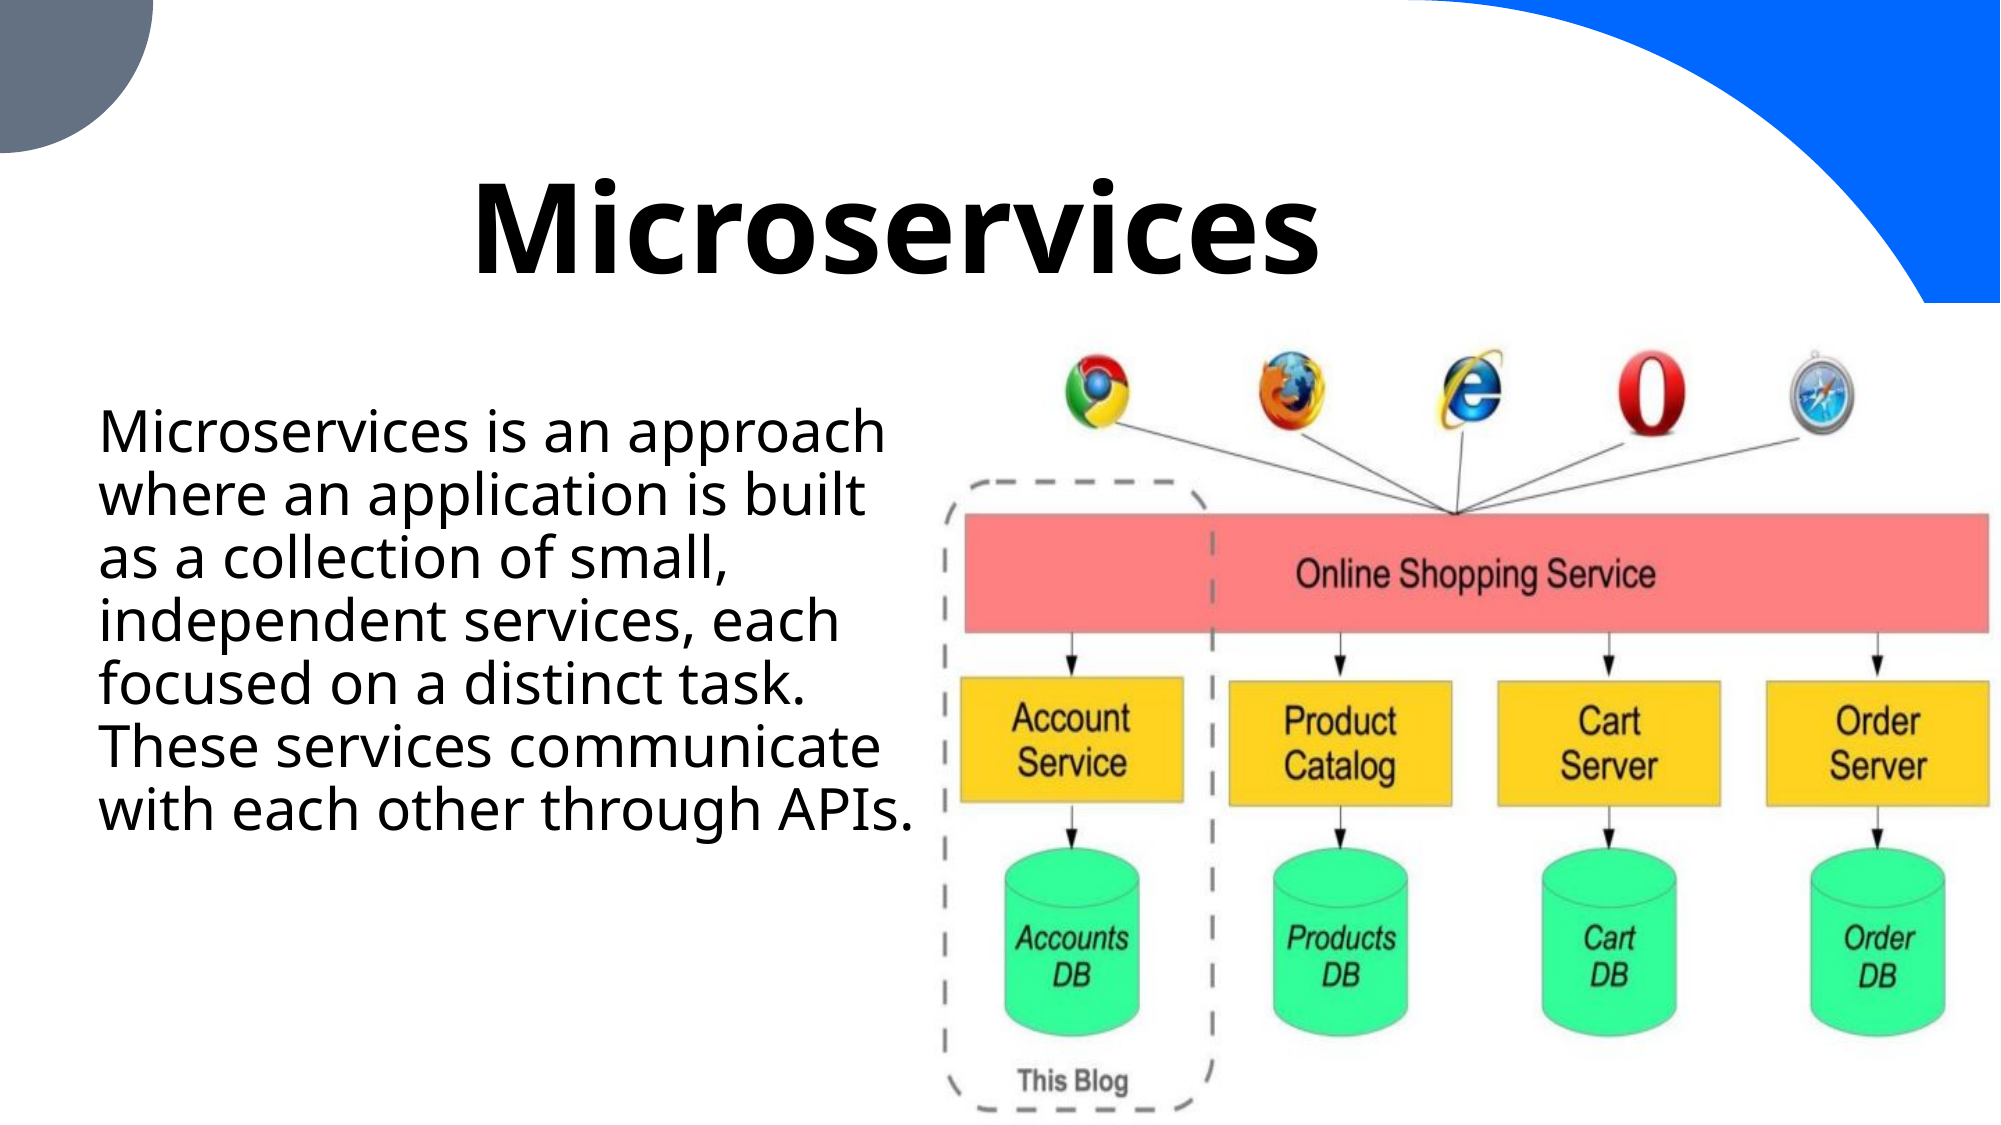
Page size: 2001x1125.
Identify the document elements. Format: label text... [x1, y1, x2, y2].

title Microservices [83, 75, 1709, 306]
picture [933, 303, 2000, 1125]
subtitle Microservices is an approach where an application is built as a collection of small, independent services, each focused on a distinct task. These services communicate with each other through APIs. [83, 394, 933, 1047]
